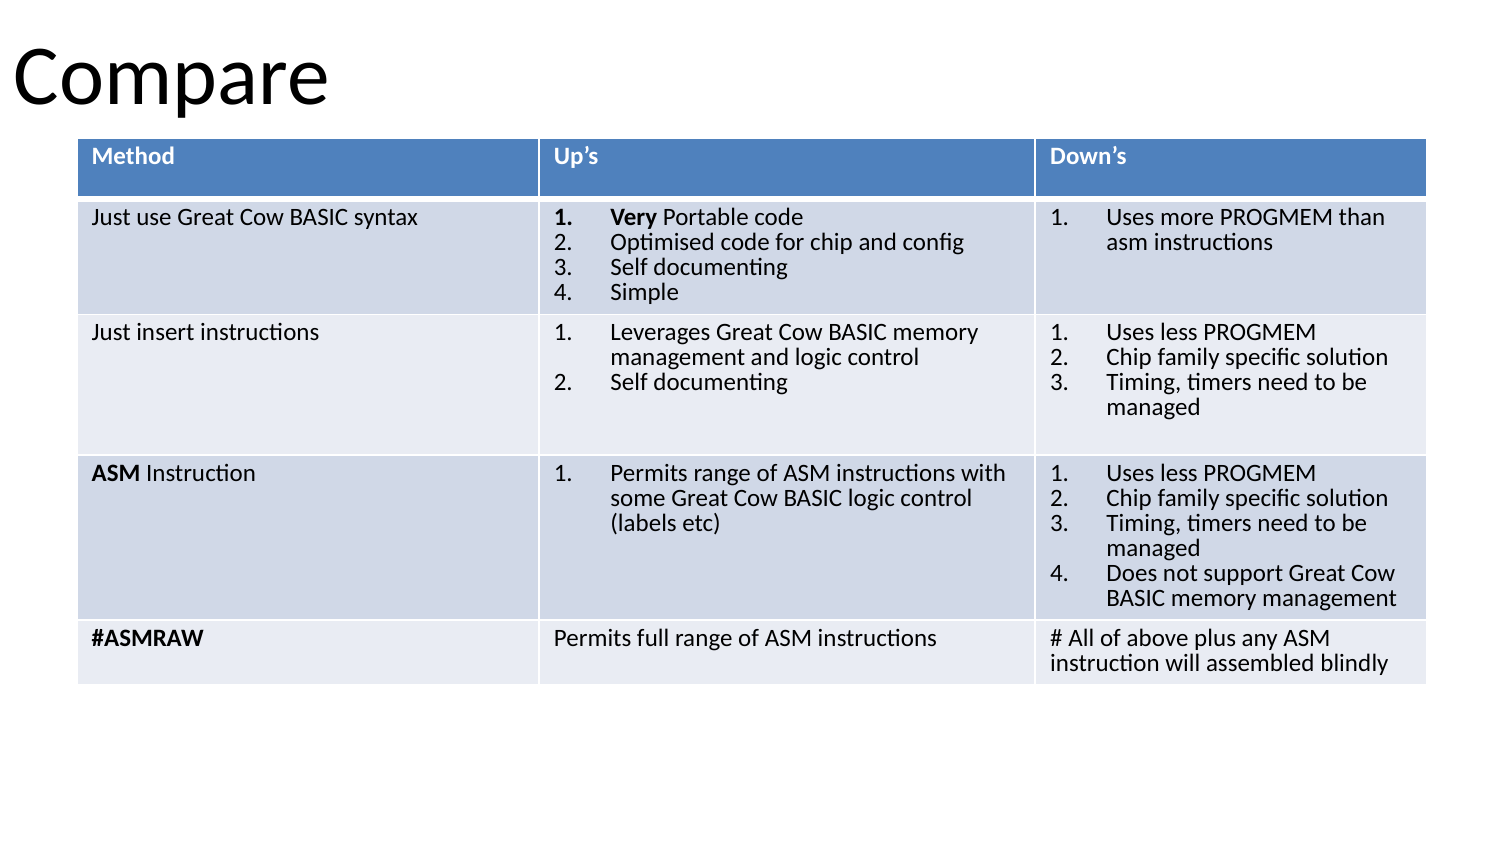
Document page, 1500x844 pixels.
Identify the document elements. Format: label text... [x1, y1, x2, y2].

table_cell Uses less PROGMEM Chip family specific solution Timing, timers need to be managed Does not support Great Cow BASIC memory management [1036, 456, 1426, 619]
title Compare [0, 0, 1350, 141]
table_cell Uses less PROGMEM Chip family specific solution Timing, timers need to be managed [1036, 315, 1426, 454]
table_cell Permits range of ASM instructions with some Great Cow BASIC logic control (labels etc) [540, 456, 1034, 619]
table_header Up’s [540, 139, 1034, 196]
table_cell Permits full range of ASM instructions [540, 621, 1034, 684]
table_header Method [78, 139, 538, 196]
table_cell Just use Great Cow BASIC syntax [78, 202, 538, 314]
table_cell Very Portable code Optimised code for chip and config Self documenting Simple [540, 202, 1034, 314]
table_header Down’s [1036, 139, 1426, 196]
table_cell ASM Instruction [78, 456, 538, 619]
table_cell # All of above plus any ASM instruction will assembled blindly [1036, 621, 1426, 684]
table_cell Leverages Great Cow BASIC memory management and logic control Self documenting [540, 315, 1034, 454]
table_cell #ASMRAW [78, 621, 538, 684]
table_cell Uses more PROGMEM than asm instructions [1036, 202, 1426, 314]
table_cell Just insert instructions [78, 315, 538, 454]
